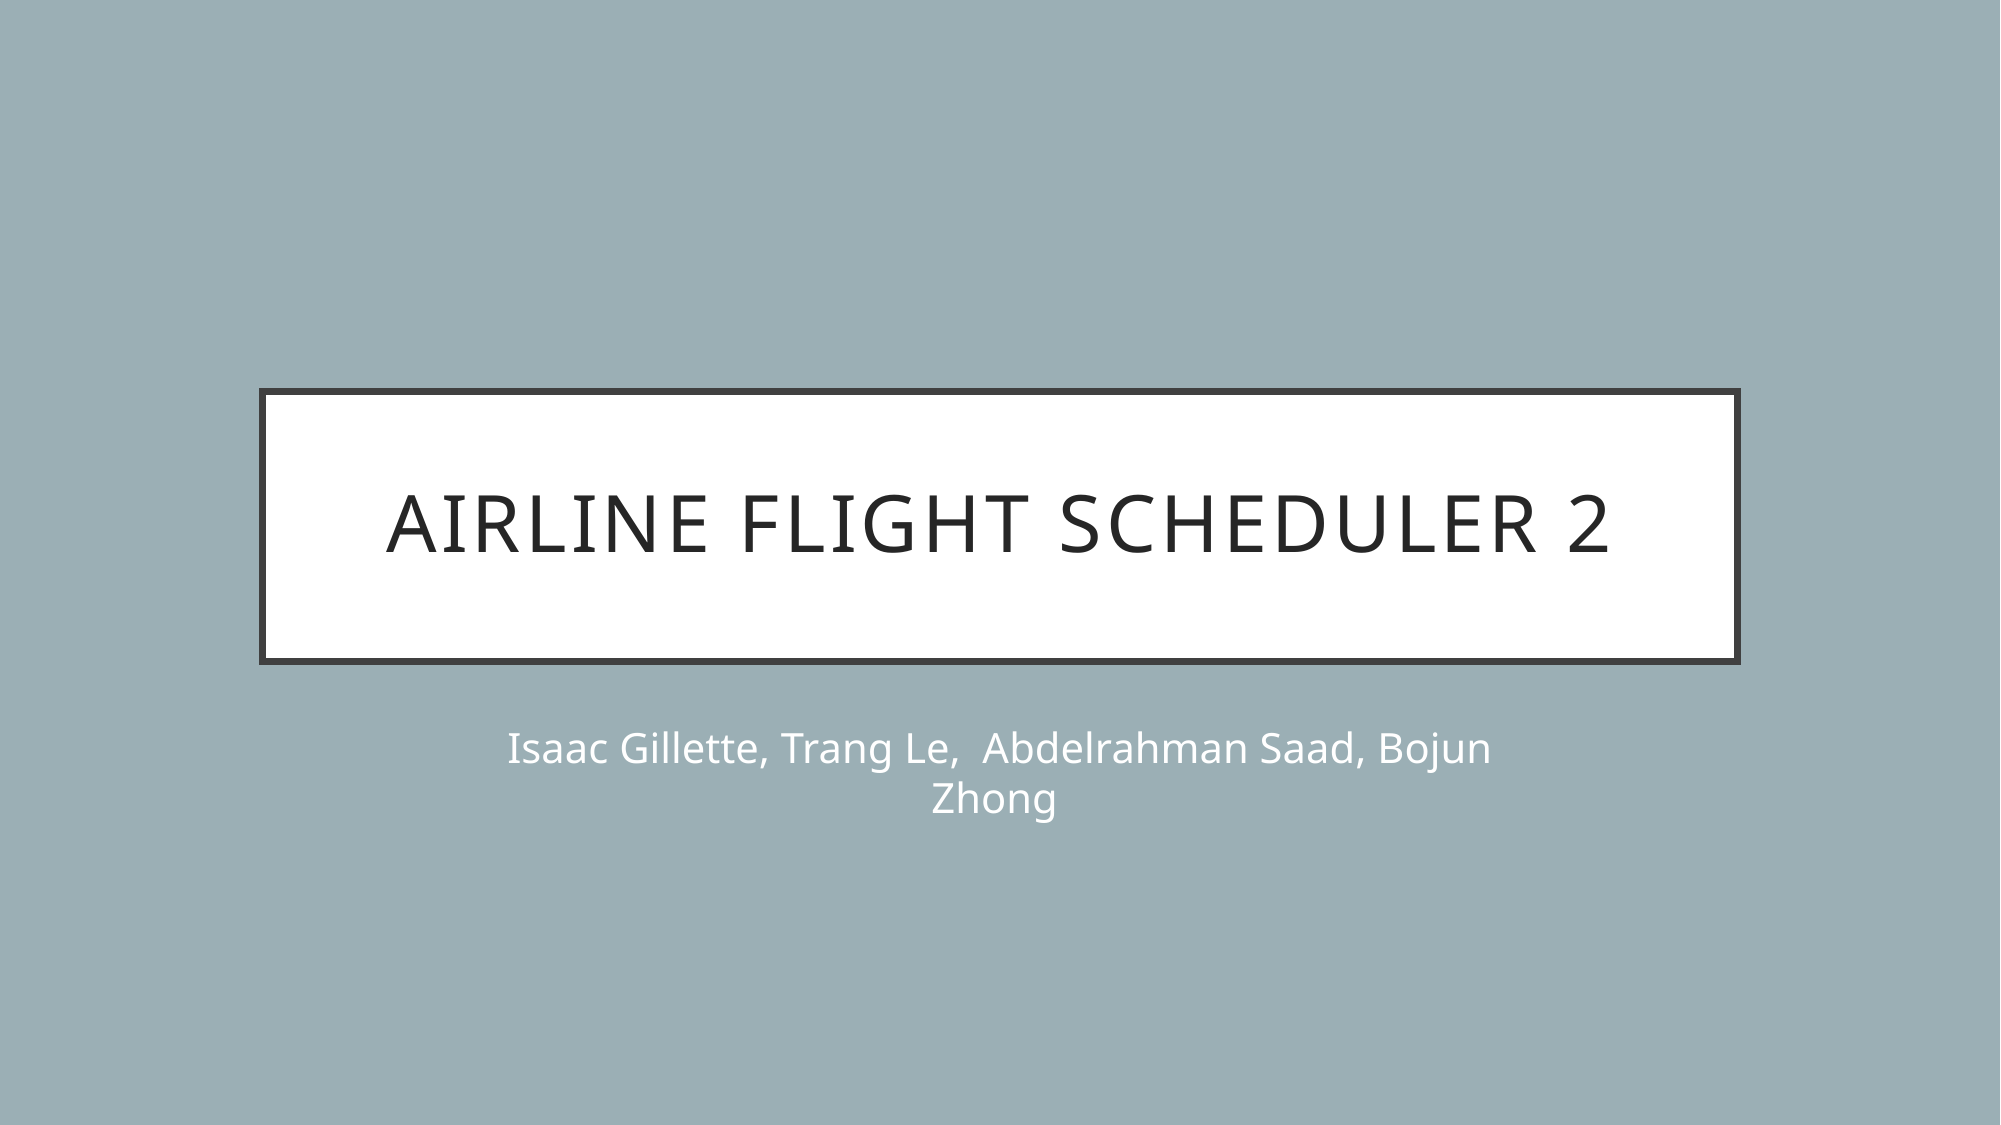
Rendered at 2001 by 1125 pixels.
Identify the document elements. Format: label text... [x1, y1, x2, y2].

subtitle Isaac Gillette, Trang Le, Abdelrahman Saad, Bojun Zhong [441, 713, 1559, 918]
title Airline Flight Scheduler 2 [259, 388, 1741, 665]
